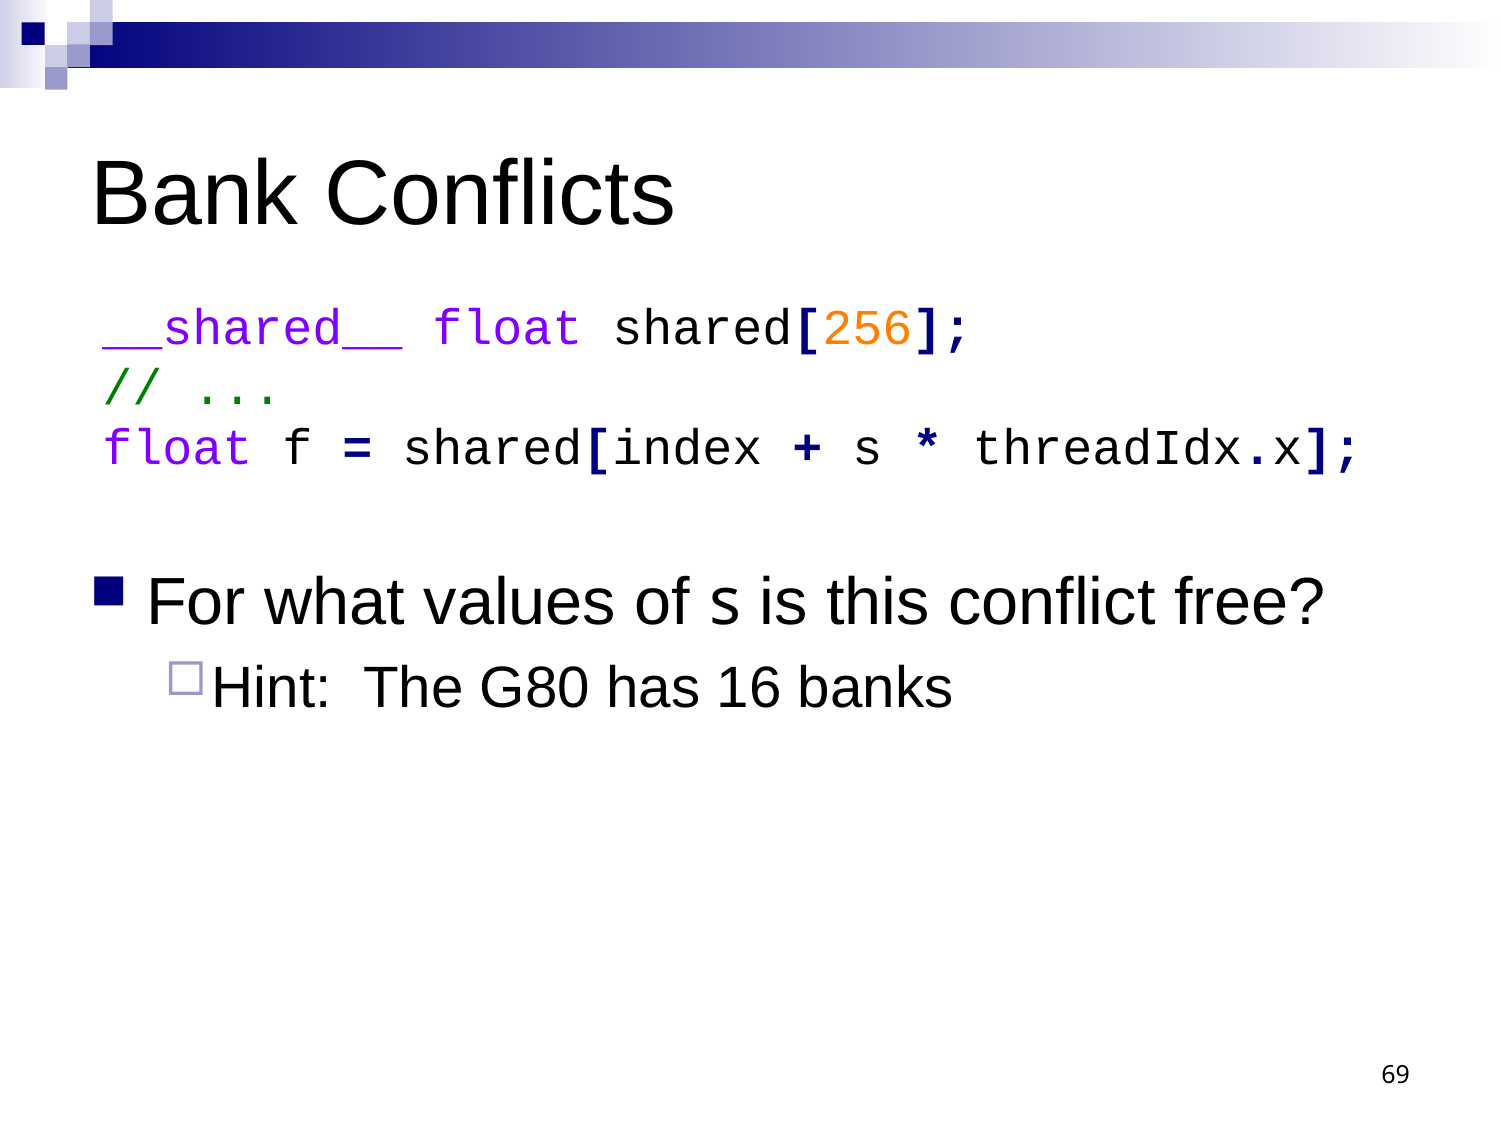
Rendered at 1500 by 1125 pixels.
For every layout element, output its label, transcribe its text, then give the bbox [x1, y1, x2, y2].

text_box __shared__ float shared[256]; // ... float f = shared[index + s * threadIdx.x]; [87, 287, 1500, 538]
list For what values of s is this conflict free? Hint: The G80 has 16 banks [75, 549, 1438, 900]
slide_number 69 [1074, 1024, 1426, 1101]
title Bank Conflicts [75, 75, 1425, 300]
